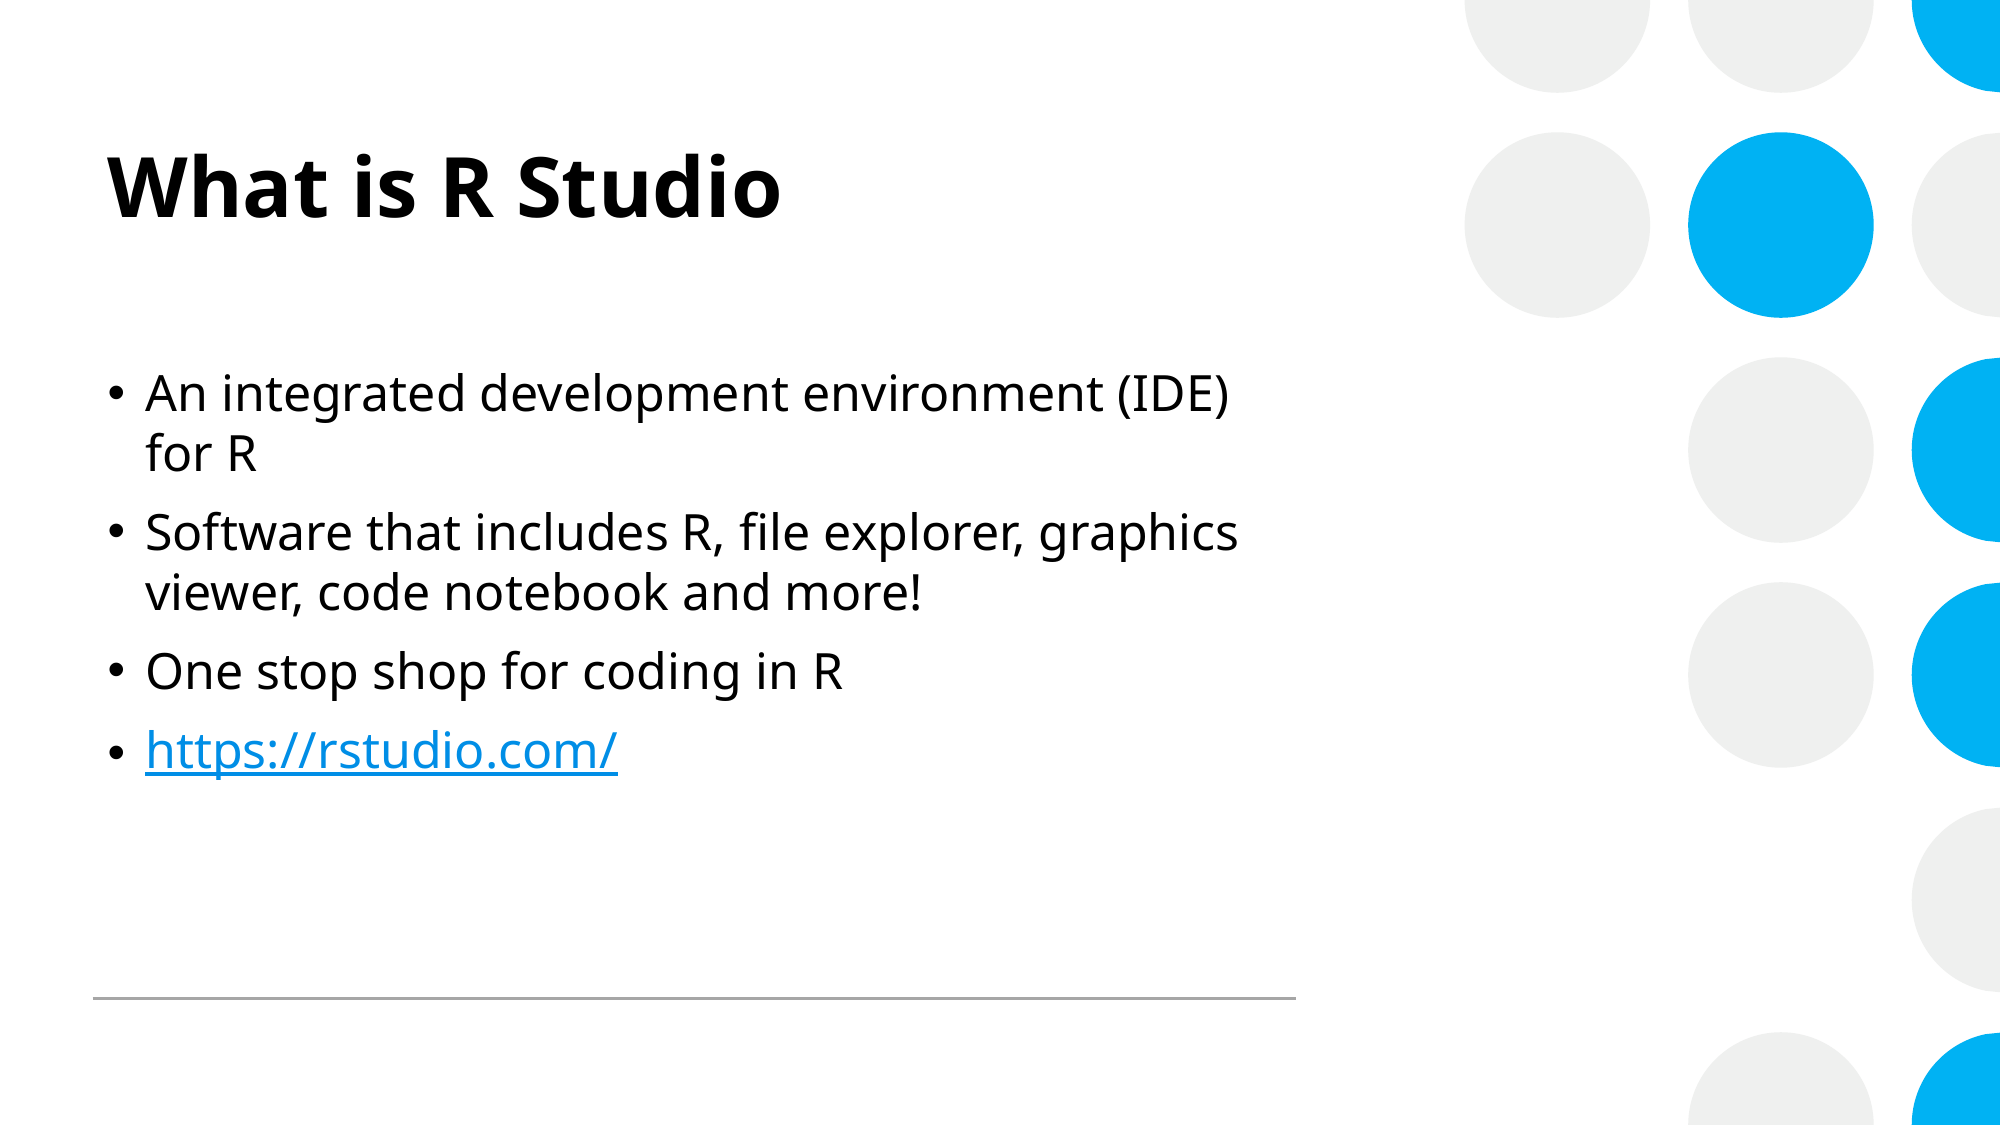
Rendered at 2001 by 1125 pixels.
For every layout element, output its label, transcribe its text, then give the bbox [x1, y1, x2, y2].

list An integrated development environment (IDE) for R Software that includes R, file explorer, graphics viewer, code notebook and more! One stop shop for coding in R https://rstudio.com/ [92, 354, 1297, 946]
title What is R Studio [92, 126, 1297, 335]
